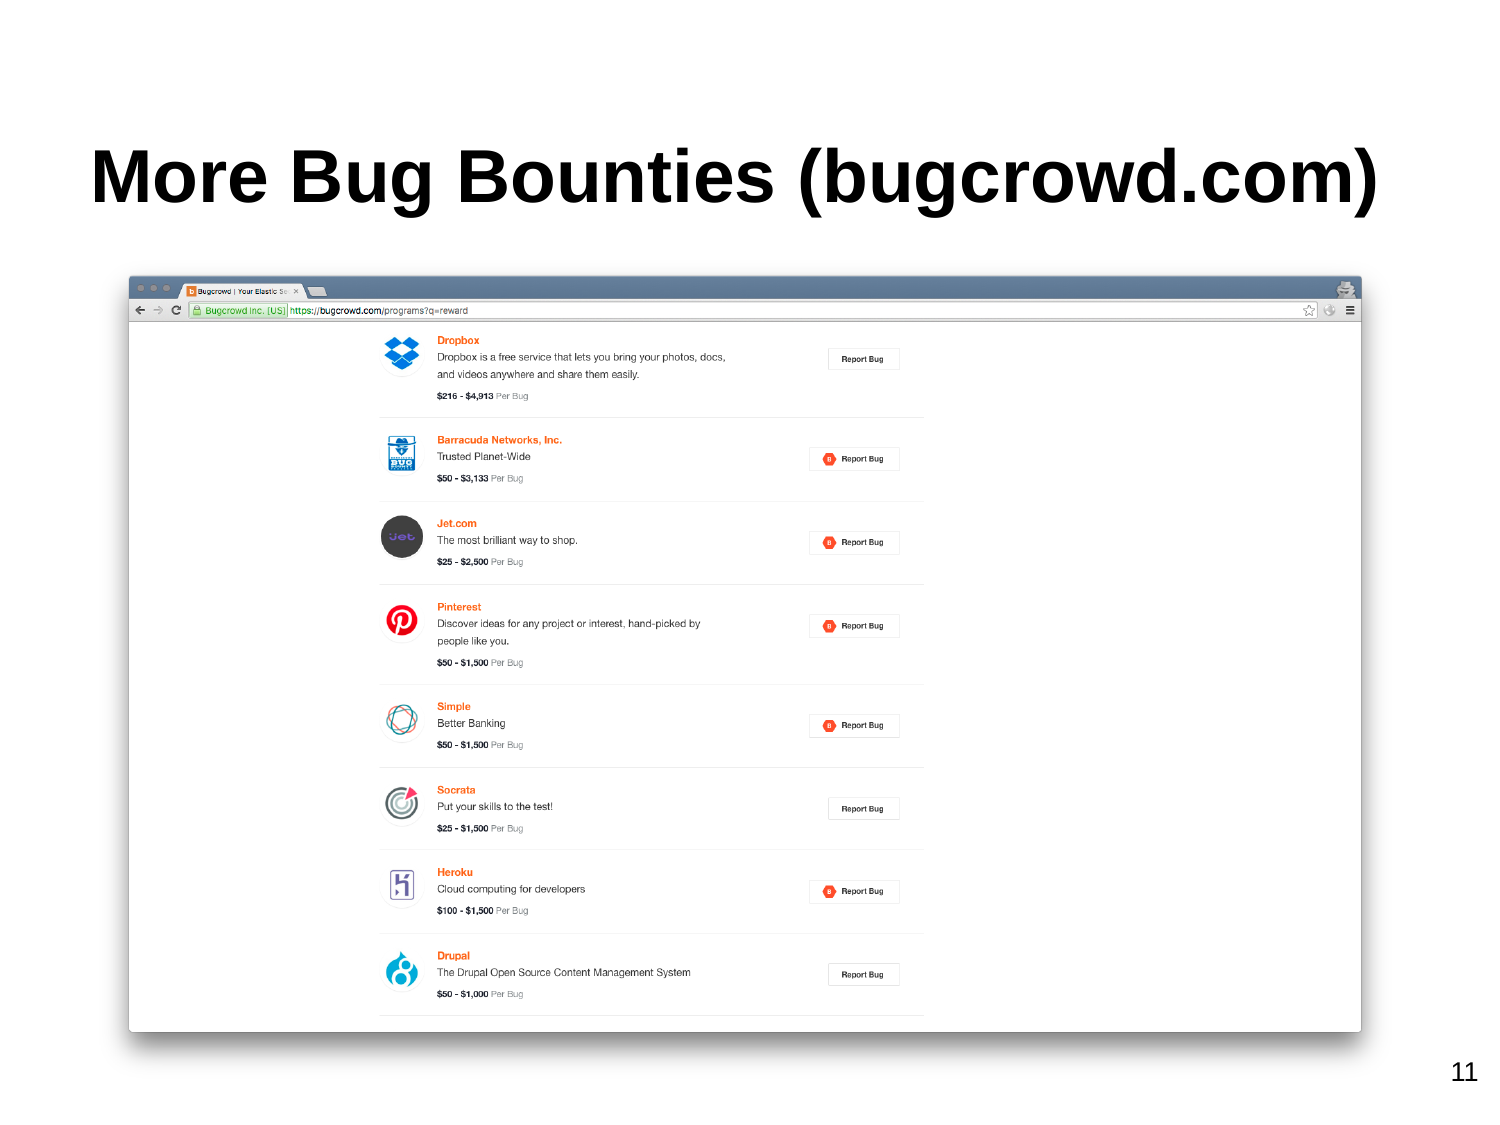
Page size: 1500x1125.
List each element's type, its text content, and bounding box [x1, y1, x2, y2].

picture [93, 255, 1397, 1083]
slide_number 11 [1403, 1038, 1494, 1125]
title More Bug Bounties (bugcrowd.com) [75, 45, 1425, 233]
